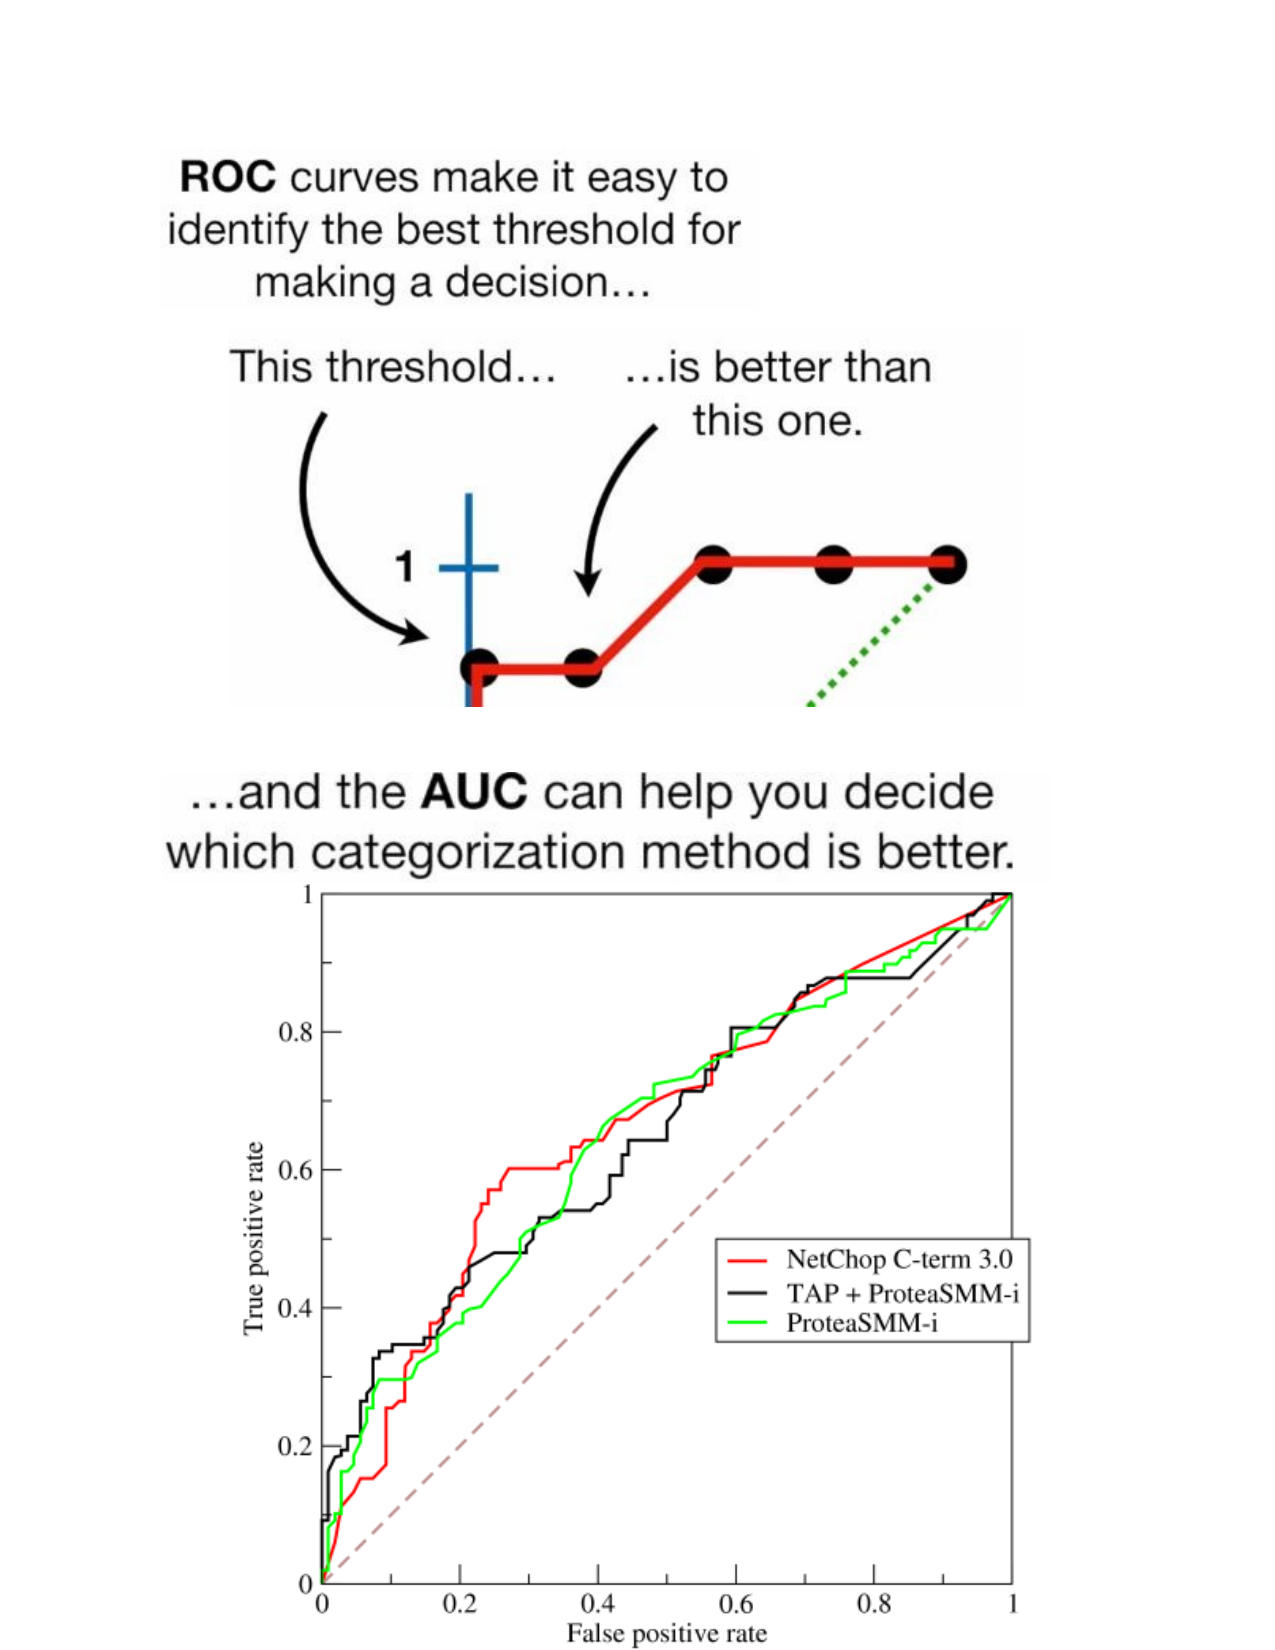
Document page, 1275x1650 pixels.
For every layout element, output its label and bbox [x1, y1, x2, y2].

picture [228, 327, 1025, 707]
picture [160, 149, 760, 309]
picture [162, 772, 1052, 1650]
